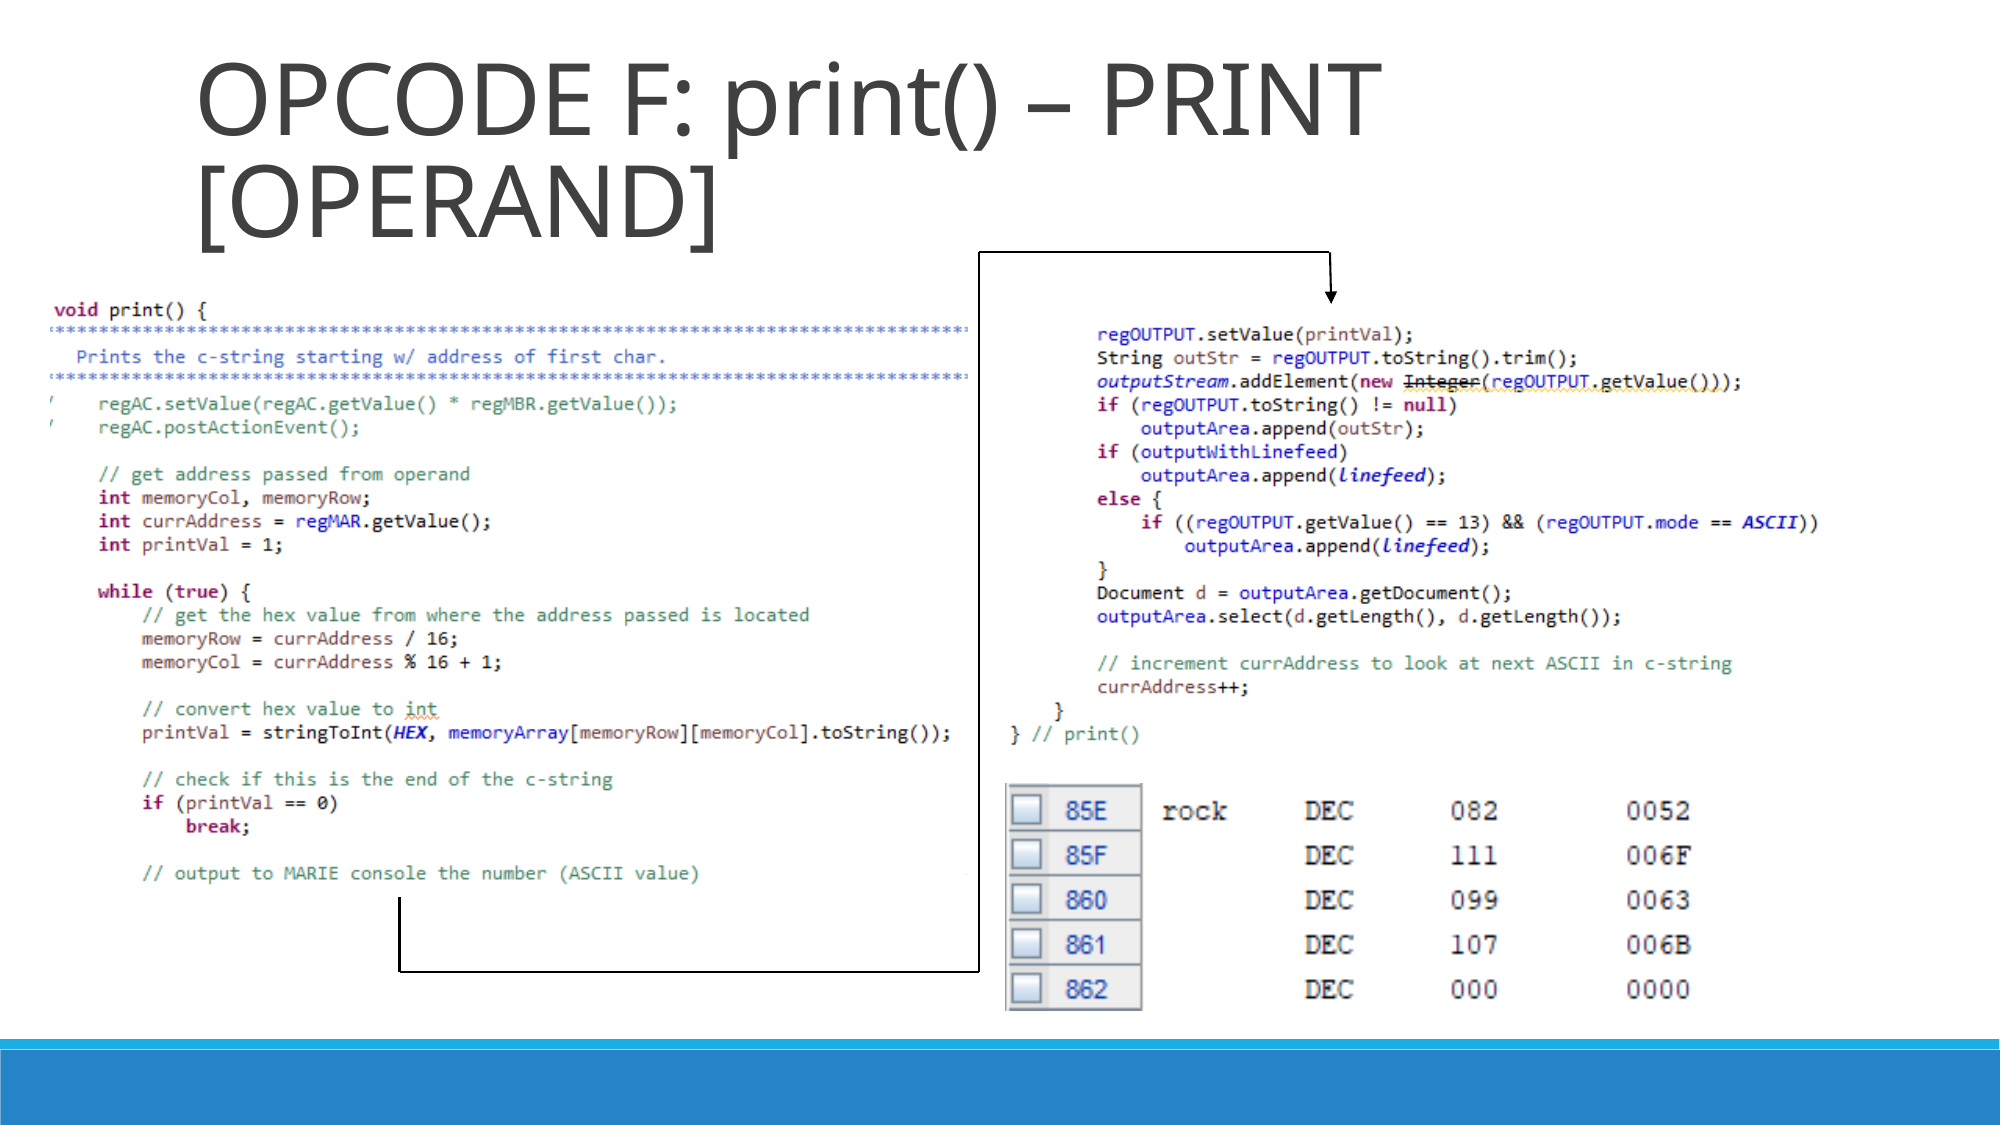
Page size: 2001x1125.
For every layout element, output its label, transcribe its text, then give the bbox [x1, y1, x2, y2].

text_box OPCODE F: print() – PRINT [OPERAND] [179, 46, 1830, 285]
picture [1004, 322, 1923, 757]
picture [1004, 783, 1702, 1012]
picture [49, 295, 968, 887]
